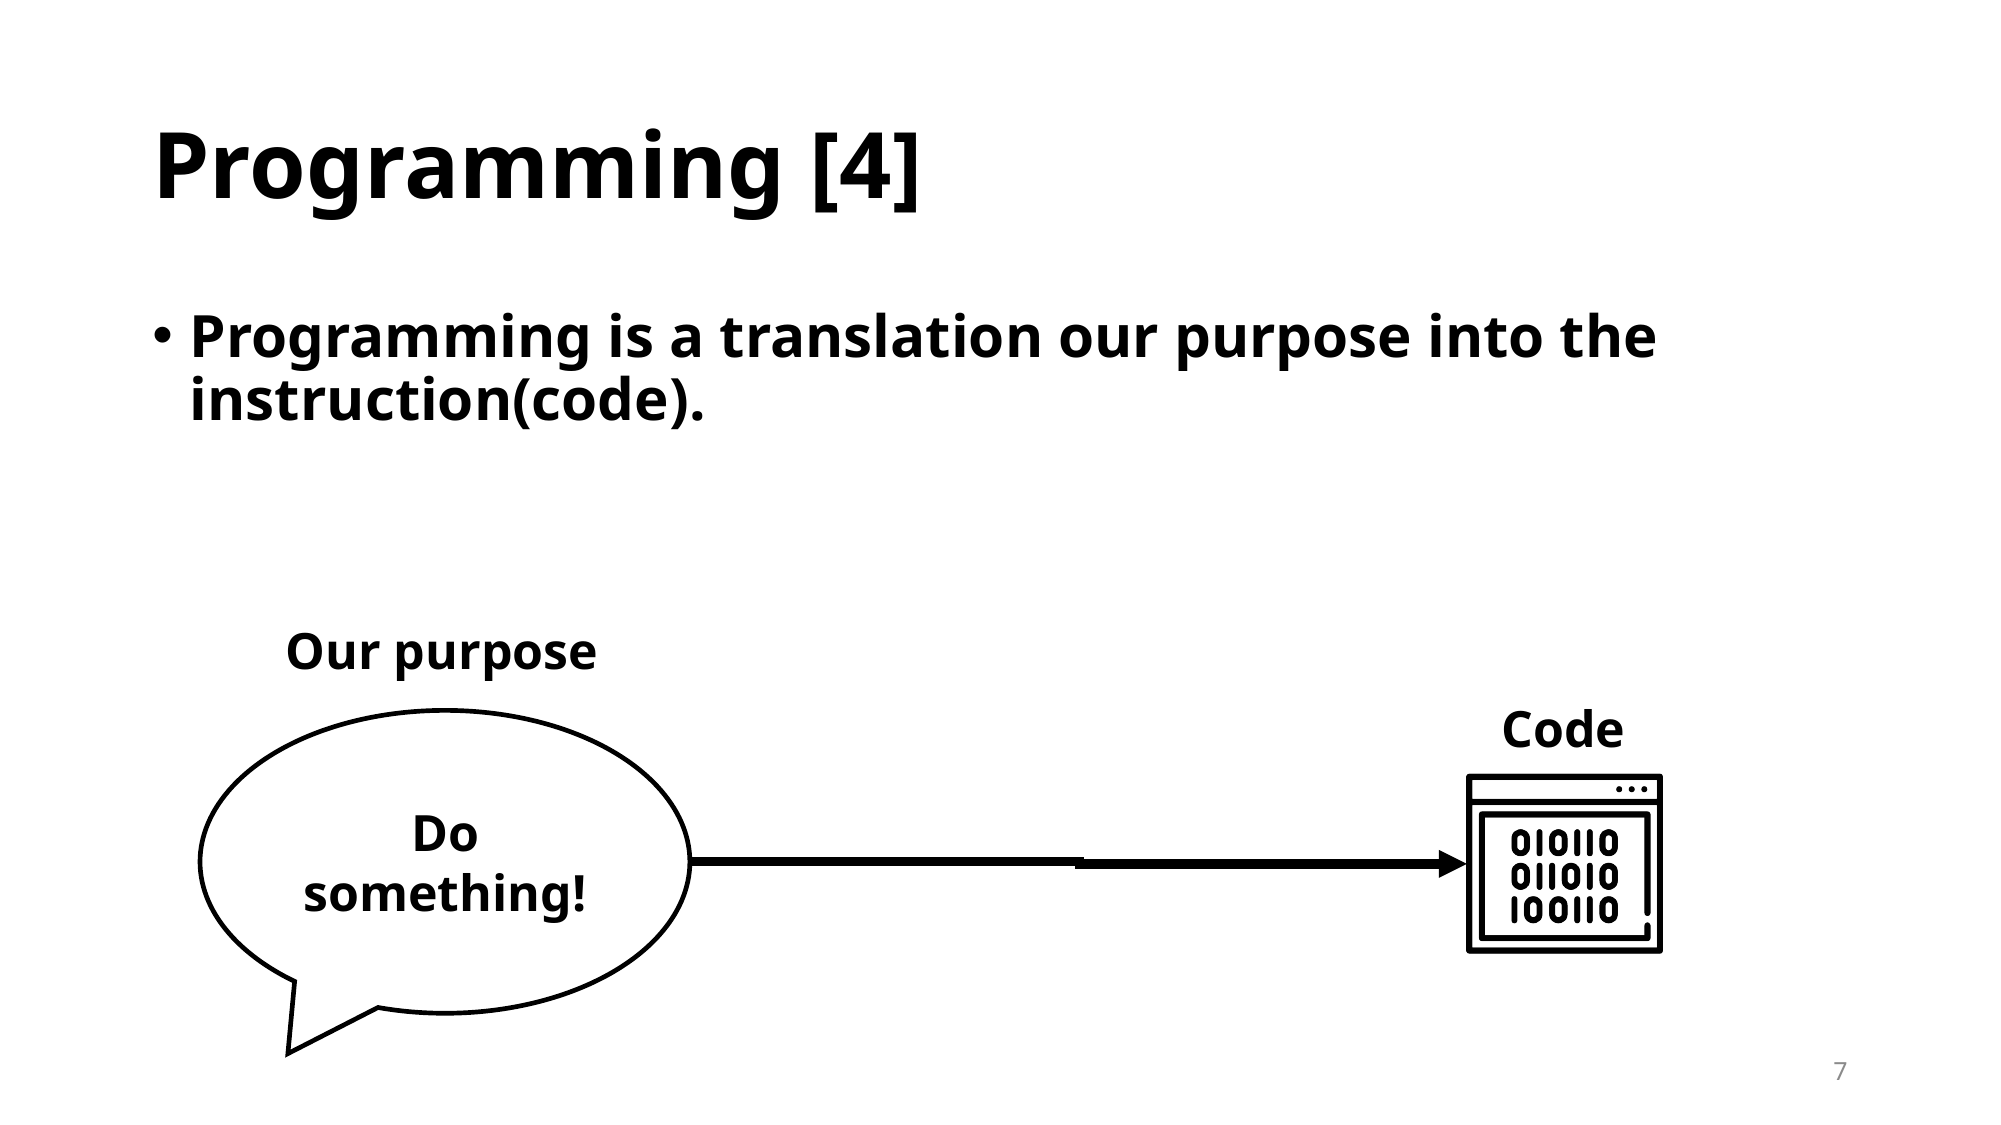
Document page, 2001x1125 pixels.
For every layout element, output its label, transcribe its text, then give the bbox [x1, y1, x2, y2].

list Programming is a translation our purpose into the instruction(code). [137, 299, 1863, 1014]
picture [1466, 765, 1664, 962]
title Programming [4] [137, 59, 1863, 278]
text_box Our purpose [270, 612, 666, 687]
text_box Code [1486, 690, 1882, 765]
text_box Do something! [198, 709, 691, 1056]
slide_number 7 [1412, 1042, 1863, 1103]
